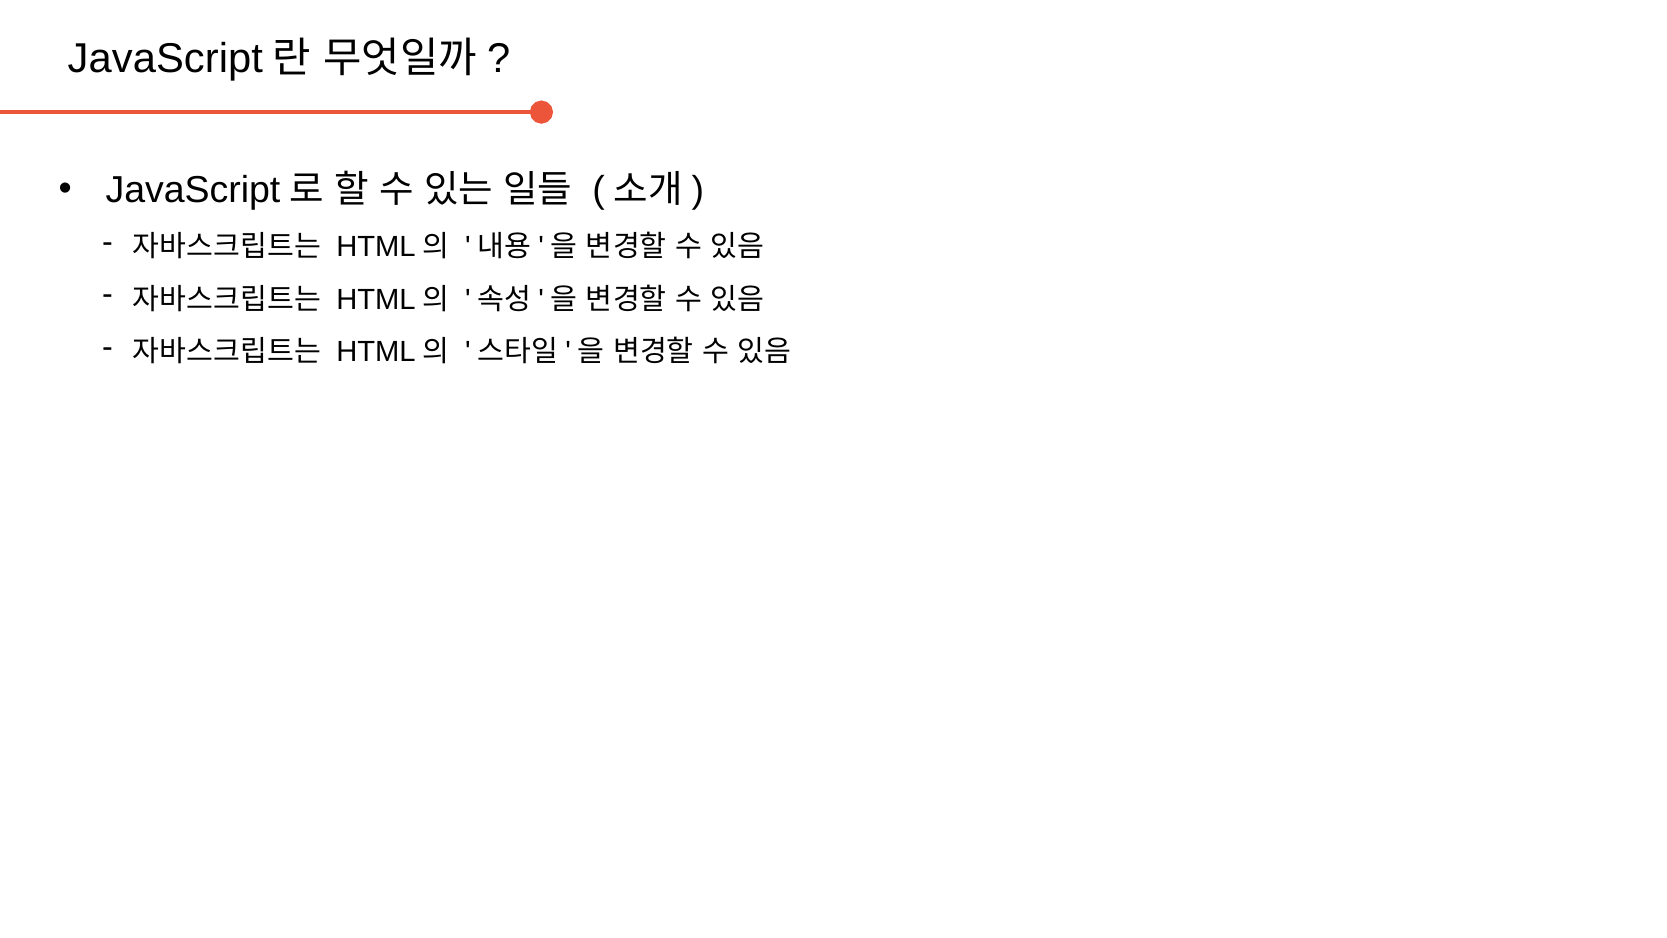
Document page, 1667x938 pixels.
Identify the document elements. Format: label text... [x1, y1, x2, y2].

text_box JavaScript란 무엇일까? [52, 23, 964, 88]
text_box JavaScript로 할 수 있는 일들 (소개) 자바스크립트는 HTML의 '내용'을 변경할 수 있음 자바스크립트는 HTML의 '속성'을 변경할 수 있음 자바스크립트는 HTML의 '스타일'을 변경할 수 있음 [43, 135, 1616, 375]
